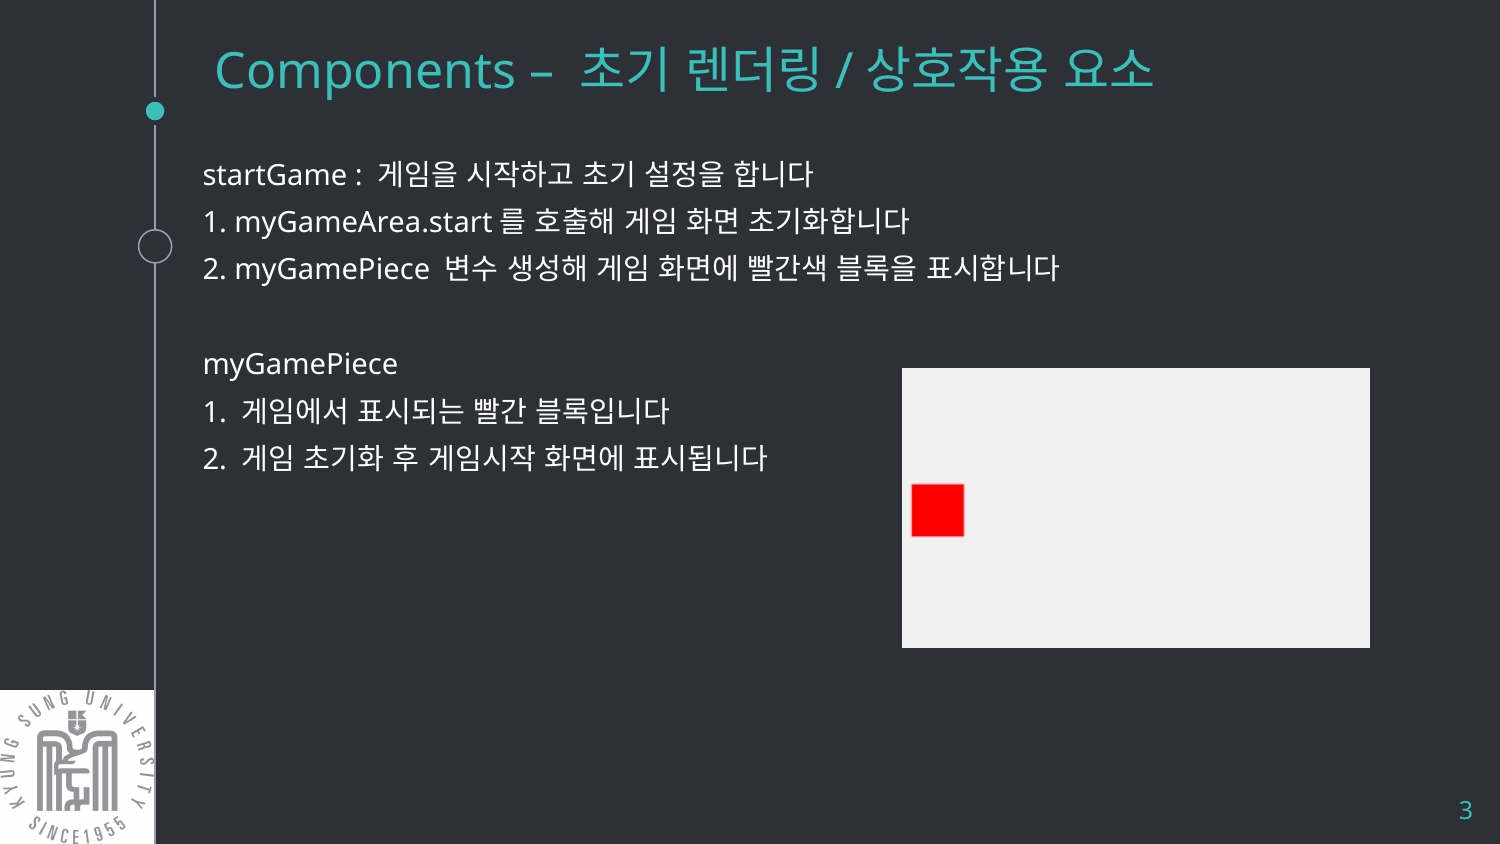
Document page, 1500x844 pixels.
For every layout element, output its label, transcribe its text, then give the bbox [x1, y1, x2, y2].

picture [0, 690, 154, 844]
text_box startGame : 게임을 시작하고 초기 설정을 합니다 1. myGameArea.start를 호출해 게임 화면 초기화합니다 2. myGamePiece 변수 생성해 게임 화면에 빨간색 블록을 표시합니다 myGamePiece 1. 게임에서 표시되는 빨간 블록입니다 2. 게임 초기화 후 게임시작 화면에 표시됩니다 [187, 140, 1260, 816]
title Components – 초기 렌더링/상호작용 요소 [199, 57, 1325, 114]
slide_number 3 [1398, 779, 1489, 832]
picture [902, 368, 1370, 648]
